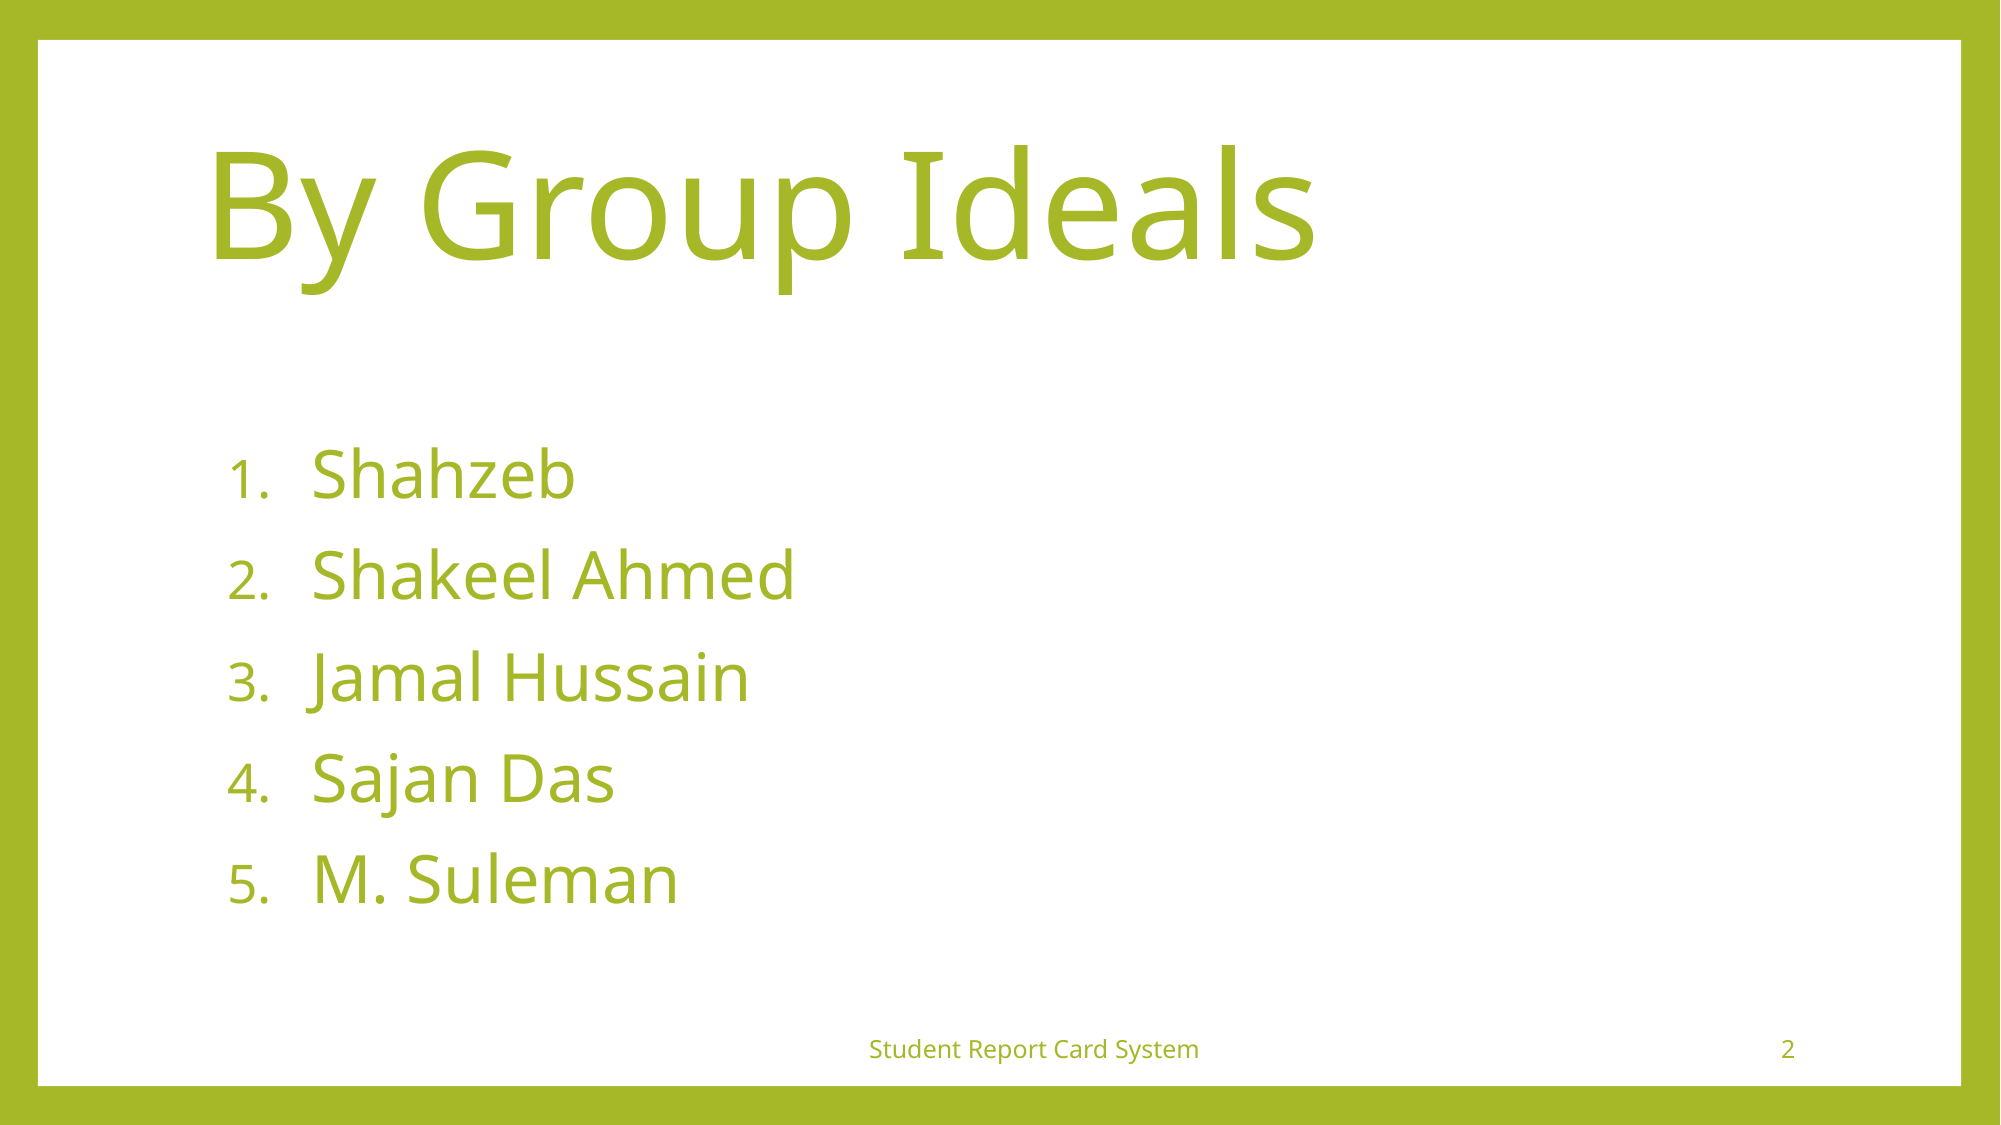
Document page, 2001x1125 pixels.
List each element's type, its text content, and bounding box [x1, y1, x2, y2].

title By Group Ideals [187, 99, 1808, 323]
list Shahzeb Shakeel Ahmed Jamal Hussain Sajan Das M. Suleman [212, 322, 892, 1037]
footer Student Report Card System [647, 1020, 1422, 1081]
slide_number 2 [1530, 1020, 1811, 1081]
